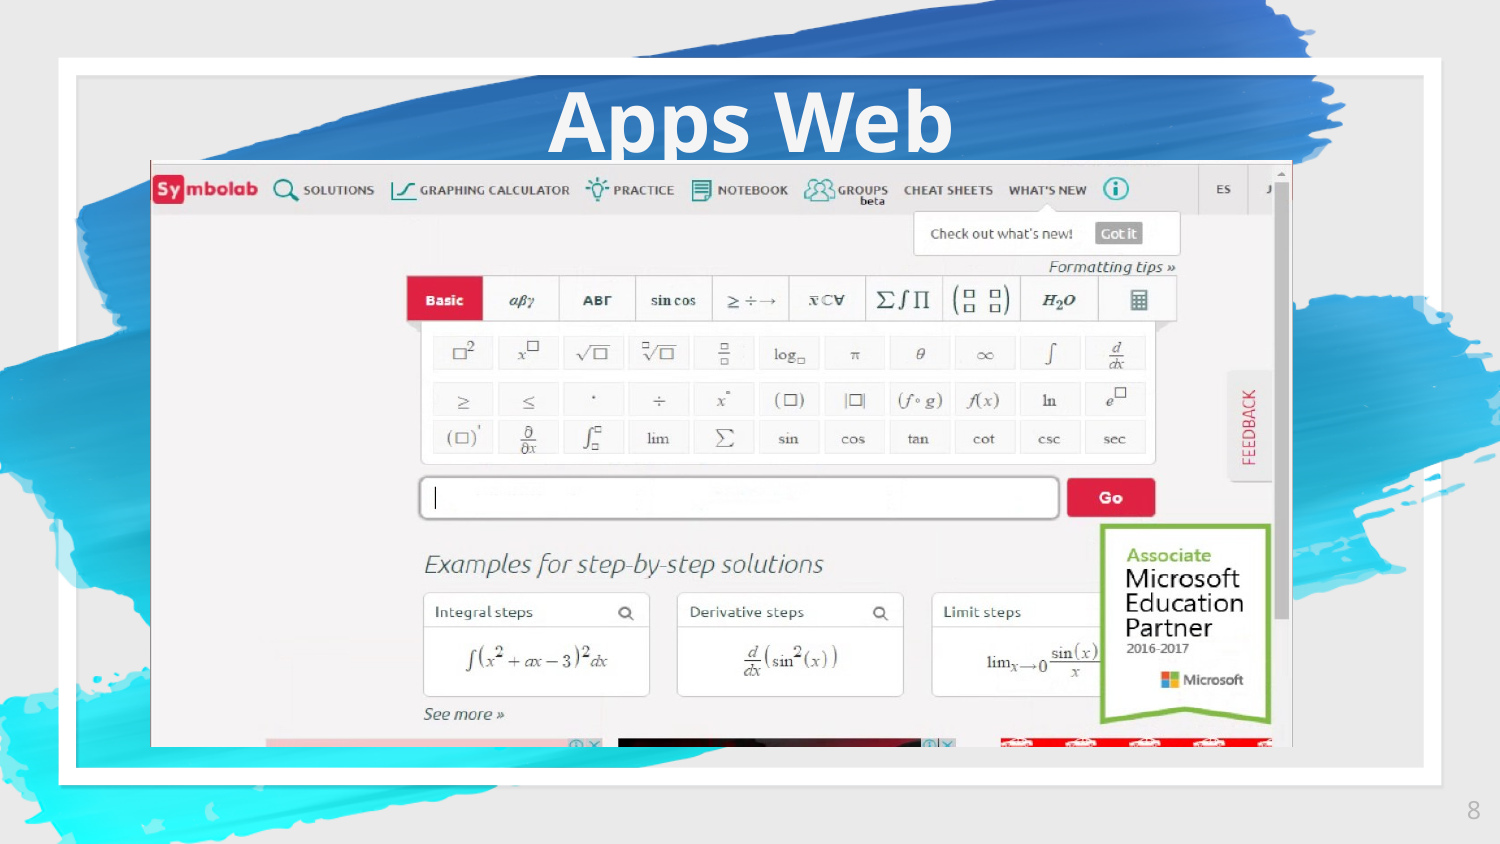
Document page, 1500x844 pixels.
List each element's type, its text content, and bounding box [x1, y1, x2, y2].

slide_number 8 [1391, 779, 1482, 844]
text_box Apps Web [532, 61, 971, 158]
picture [0, 0, 1500, 844]
